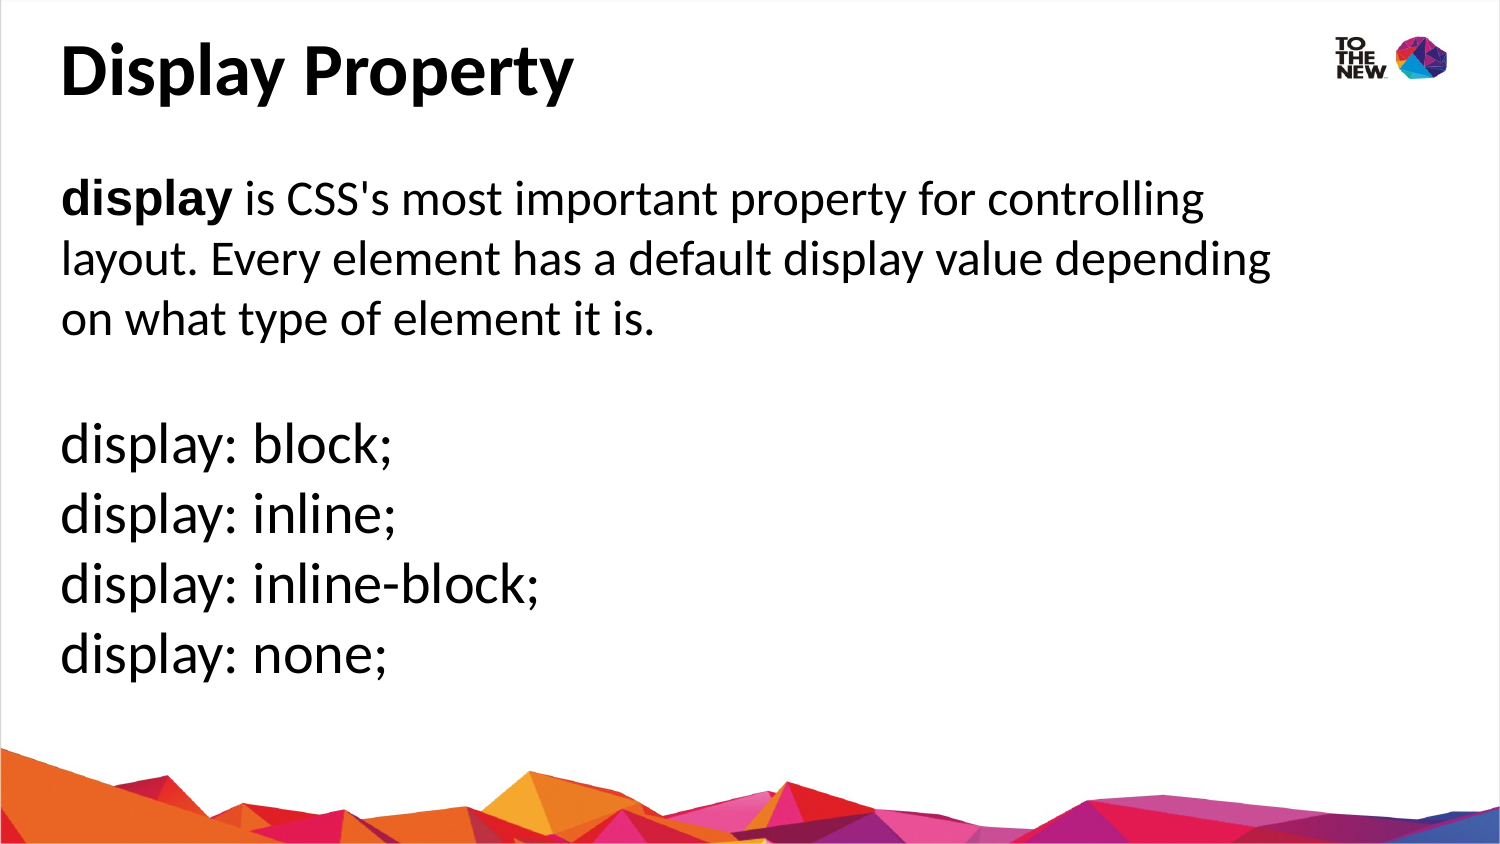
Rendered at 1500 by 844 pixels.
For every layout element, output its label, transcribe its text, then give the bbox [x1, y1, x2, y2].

text_box Display Property [46, 30, 1451, 101]
text_box display is CSS's most important property for controlling layout. Every element has a default display value depending on what type of element it is. display: block; display: inline; display: inline-block; display: none; [46, 158, 1451, 754]
picture [0, 0, 1500, 844]
